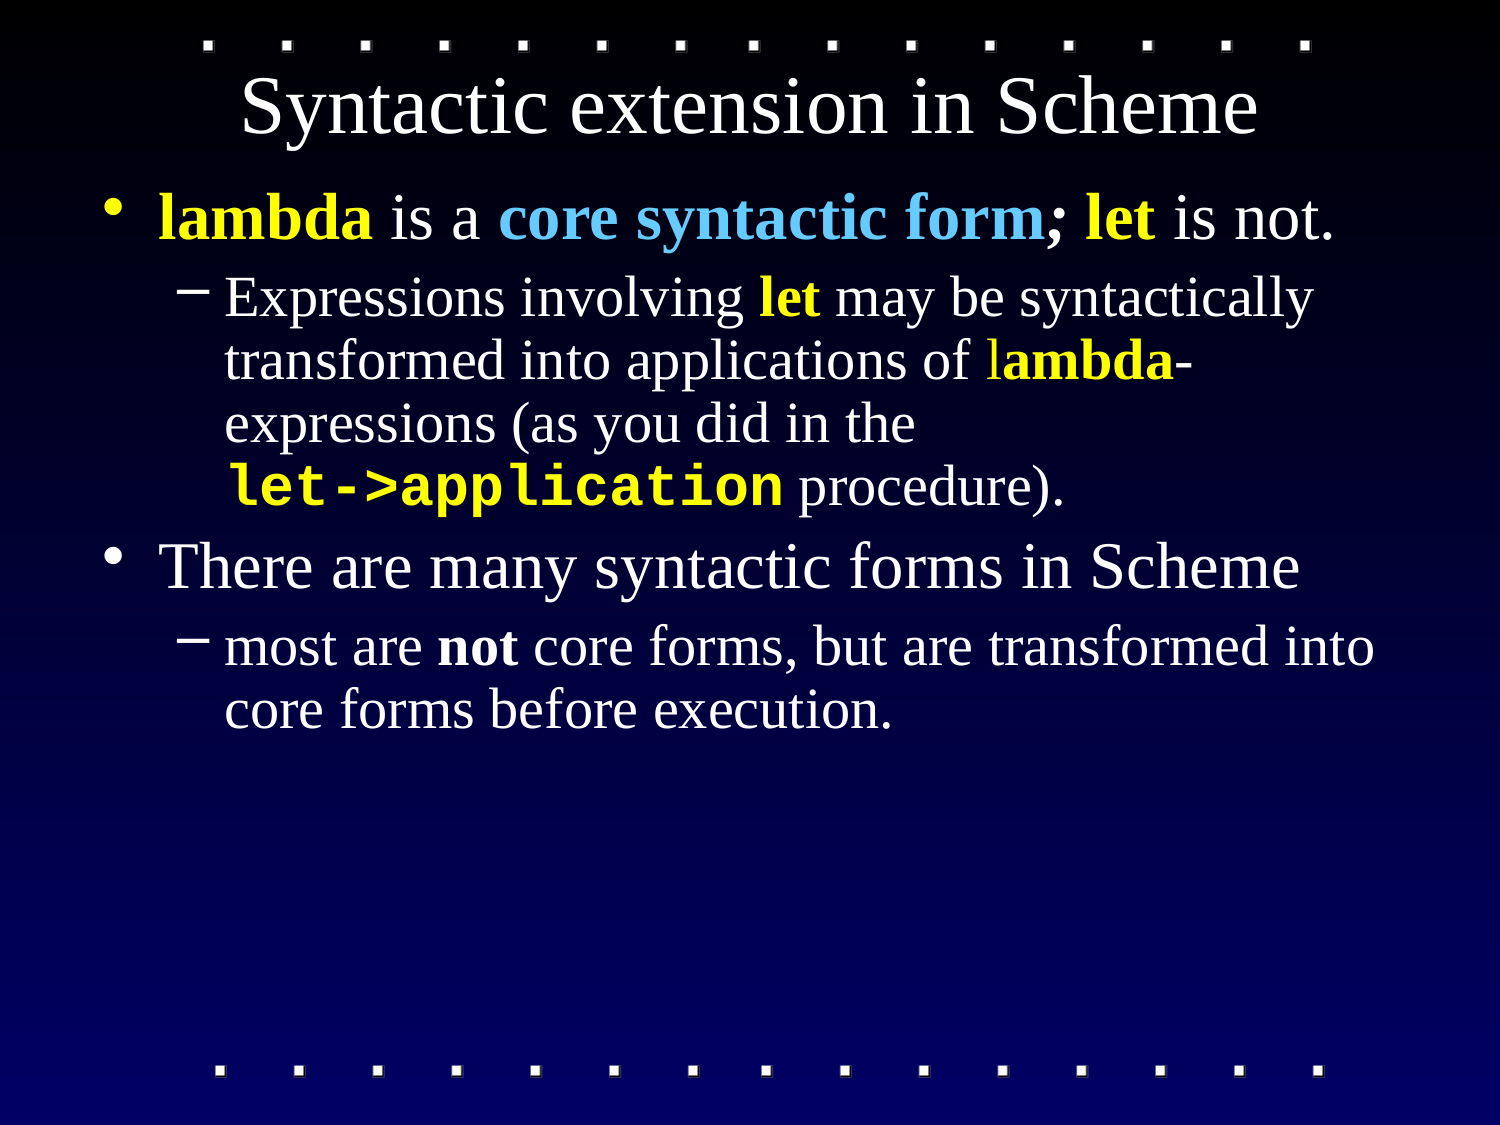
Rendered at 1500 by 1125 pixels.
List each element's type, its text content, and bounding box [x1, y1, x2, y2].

picture [212, 1062, 1338, 1082]
title Syntactic extension in Scheme [112, 12, 1388, 174]
list lambda is a core syntactic form; let is not. Expressions involving let may be syntactically transformed into applications of lambda-expressions (as you did in the let->application procedure). There are many syntactic forms in Scheme most are not core forms, but are transformed into core forms before execution. [87, 174, 1438, 1051]
